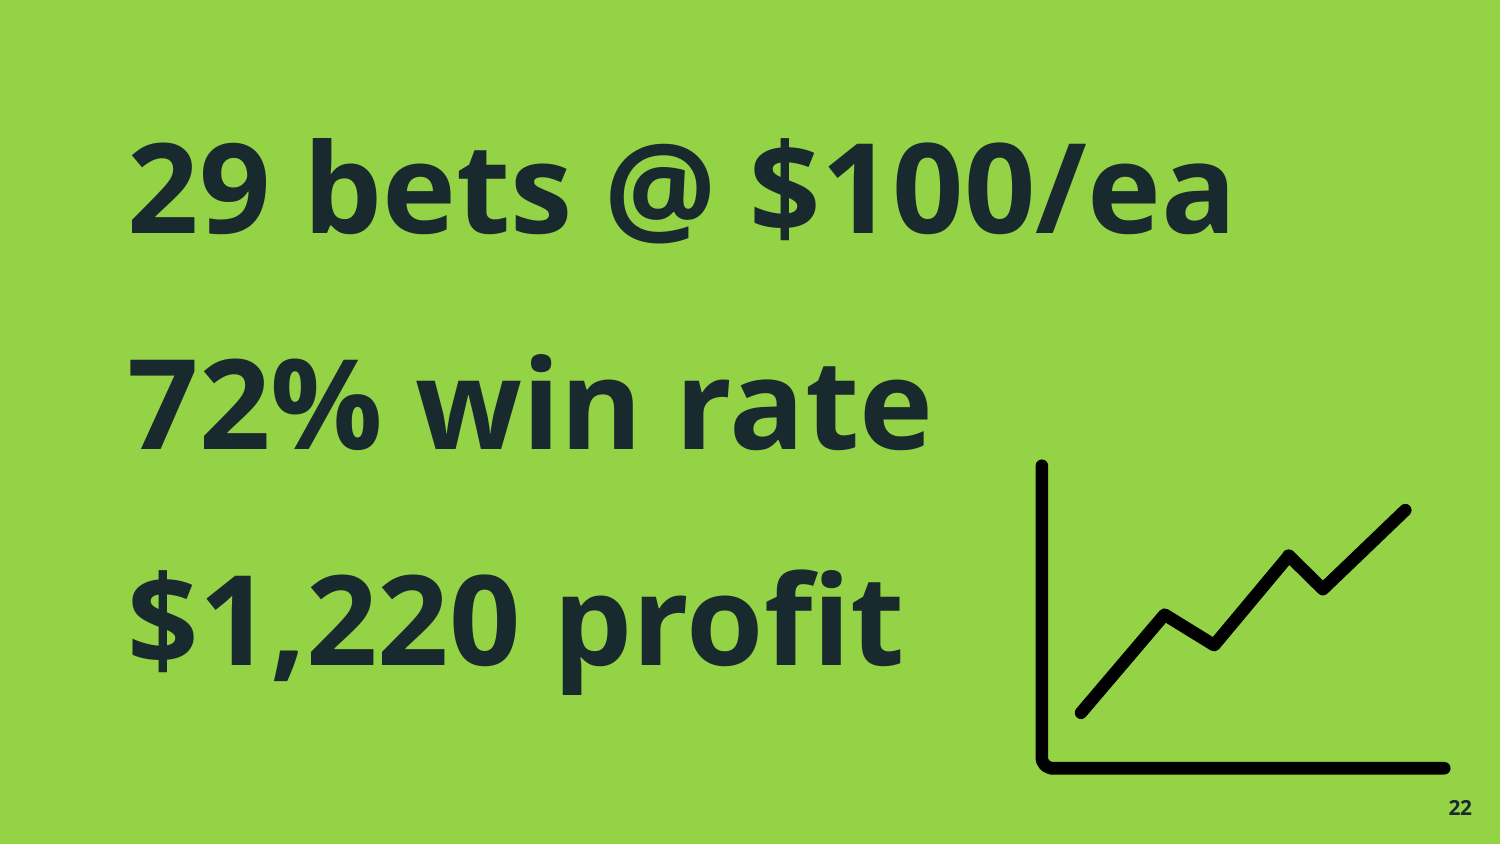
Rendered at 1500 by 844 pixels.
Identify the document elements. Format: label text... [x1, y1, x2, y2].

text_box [1041, 465, 1445, 769]
title 72% win rate [112, 309, 1388, 457]
title 29 bets @ $100/ea [112, 93, 1388, 241]
title $1,220 profit [112, 525, 1035, 672]
slide_number ‹#› [1397, 779, 1487, 844]
